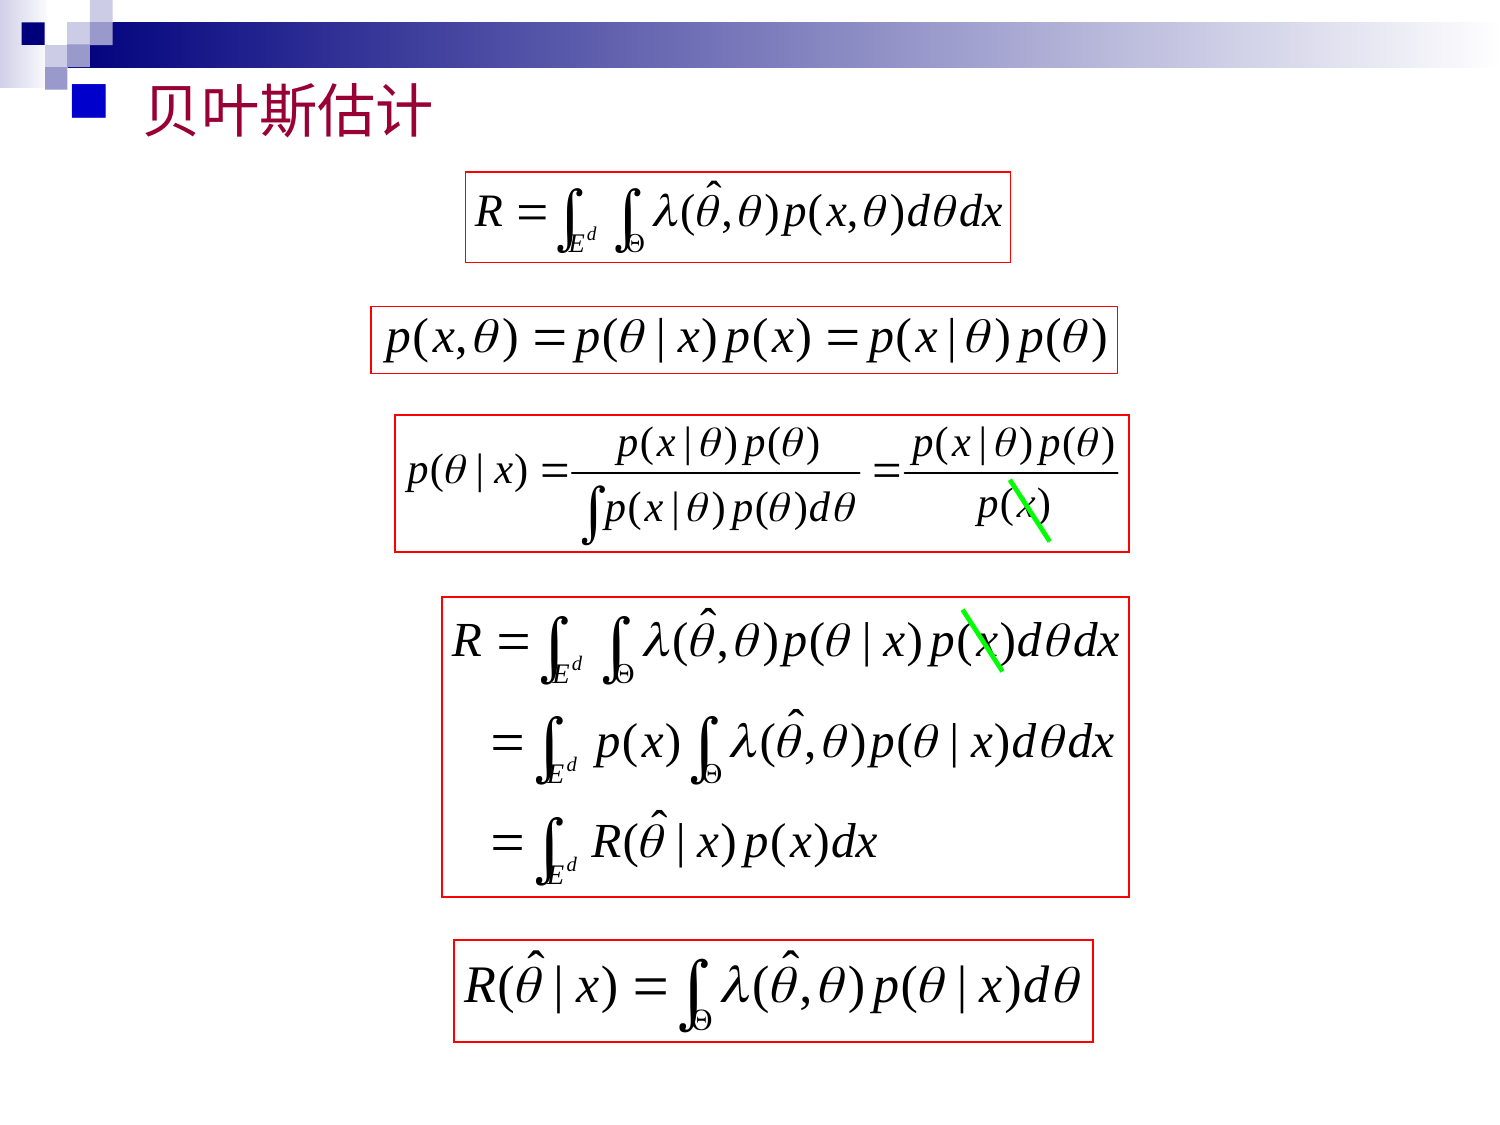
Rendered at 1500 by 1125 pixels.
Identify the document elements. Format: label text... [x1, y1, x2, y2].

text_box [371, 307, 1117, 373]
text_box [1009, 479, 1050, 542]
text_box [442, 597, 1129, 897]
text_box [466, 172, 1010, 262]
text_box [454, 940, 1093, 1042]
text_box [962, 609, 1003, 672]
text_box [395, 415, 1128, 552]
text_box 贝叶斯估计 [53, 66, 945, 152]
